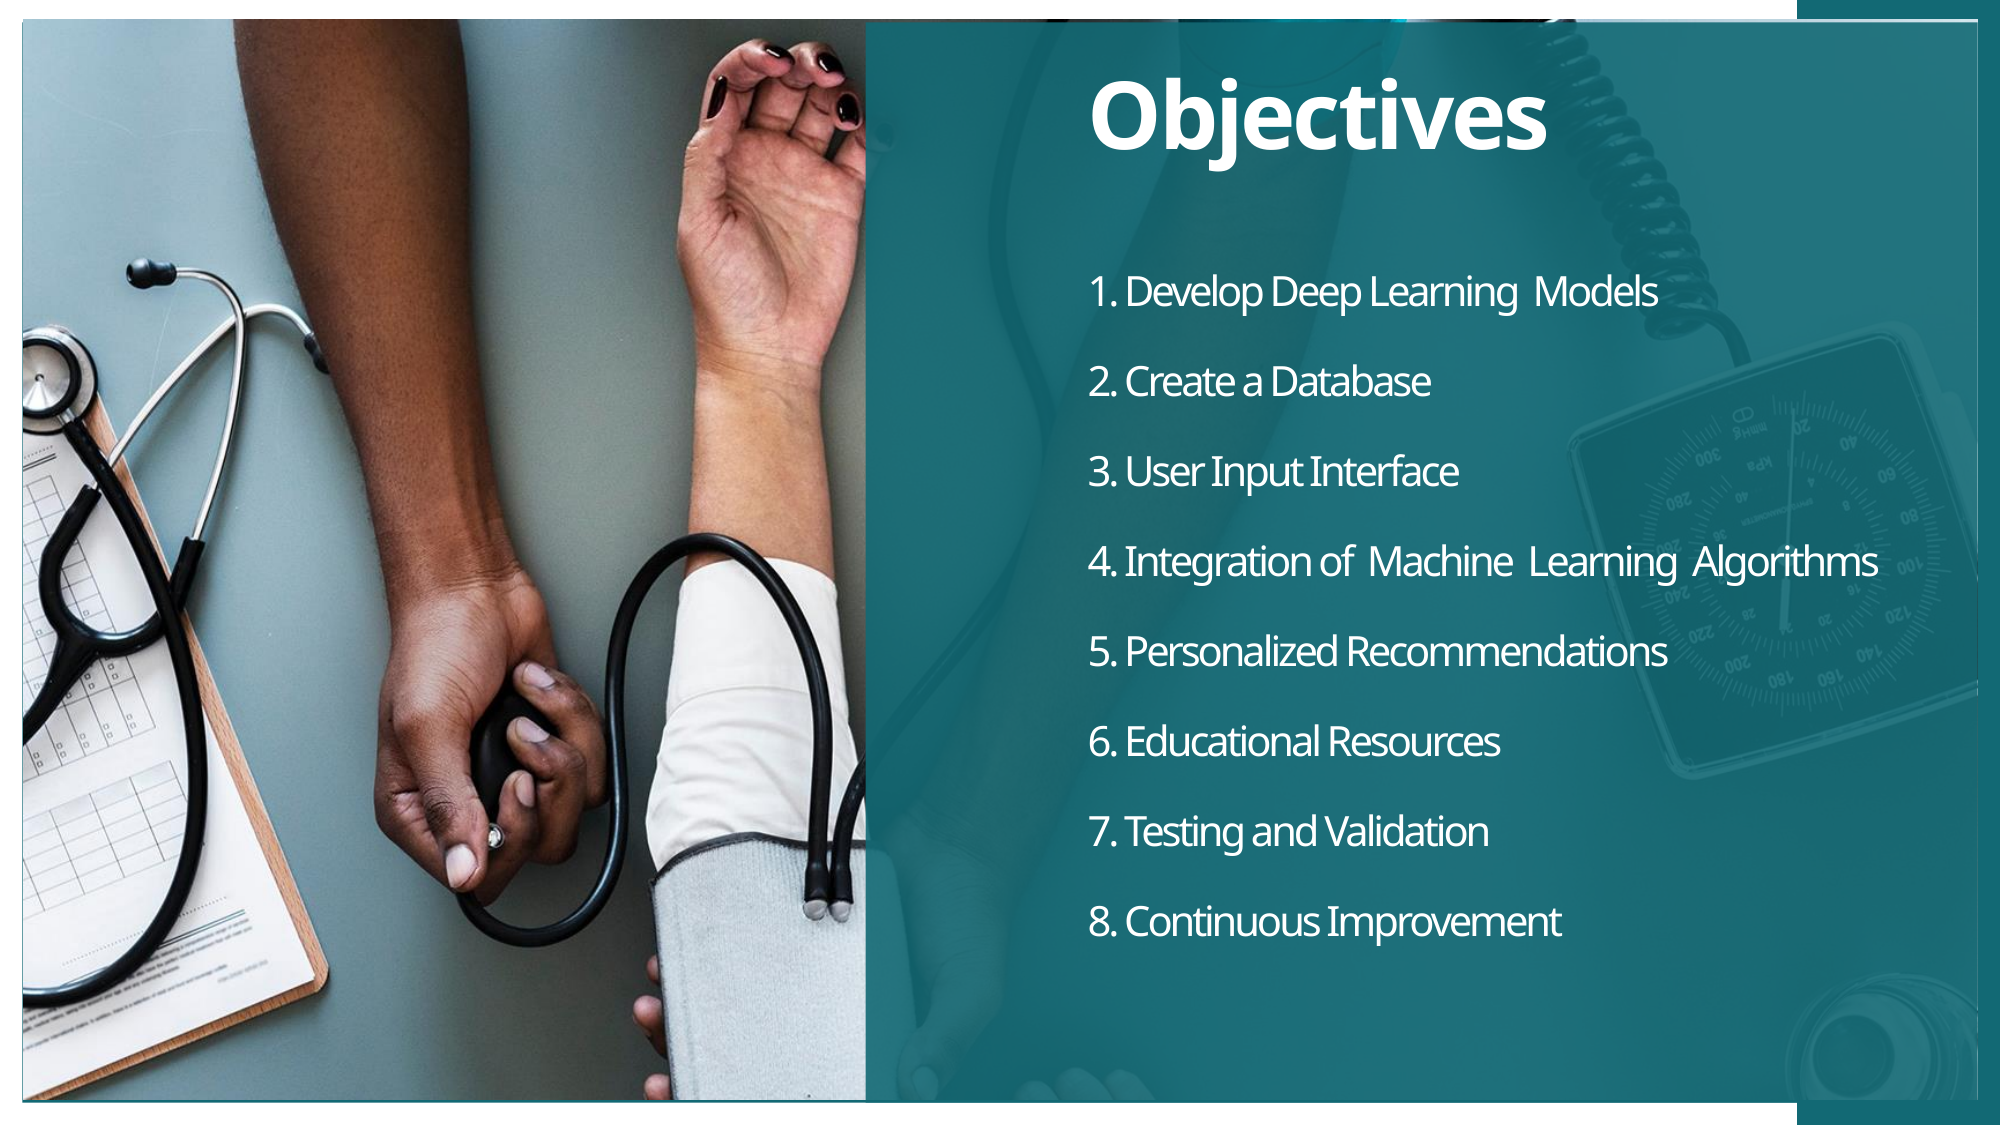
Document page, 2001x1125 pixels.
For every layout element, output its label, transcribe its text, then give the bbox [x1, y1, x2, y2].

title Objectives 1. Develop Deep Learning Models 2. Create a Database 3. User Input Interface 4. Integration of Machine Learning Algorithms 5. Personalized Recommendations 6. Educational Resources 7. Testing and Validation 8. Continuous Improvement [1087, 256, 2000, 1125]
picture [23, 18, 1978, 1100]
text_box [865, 1100, 1087, 1104]
